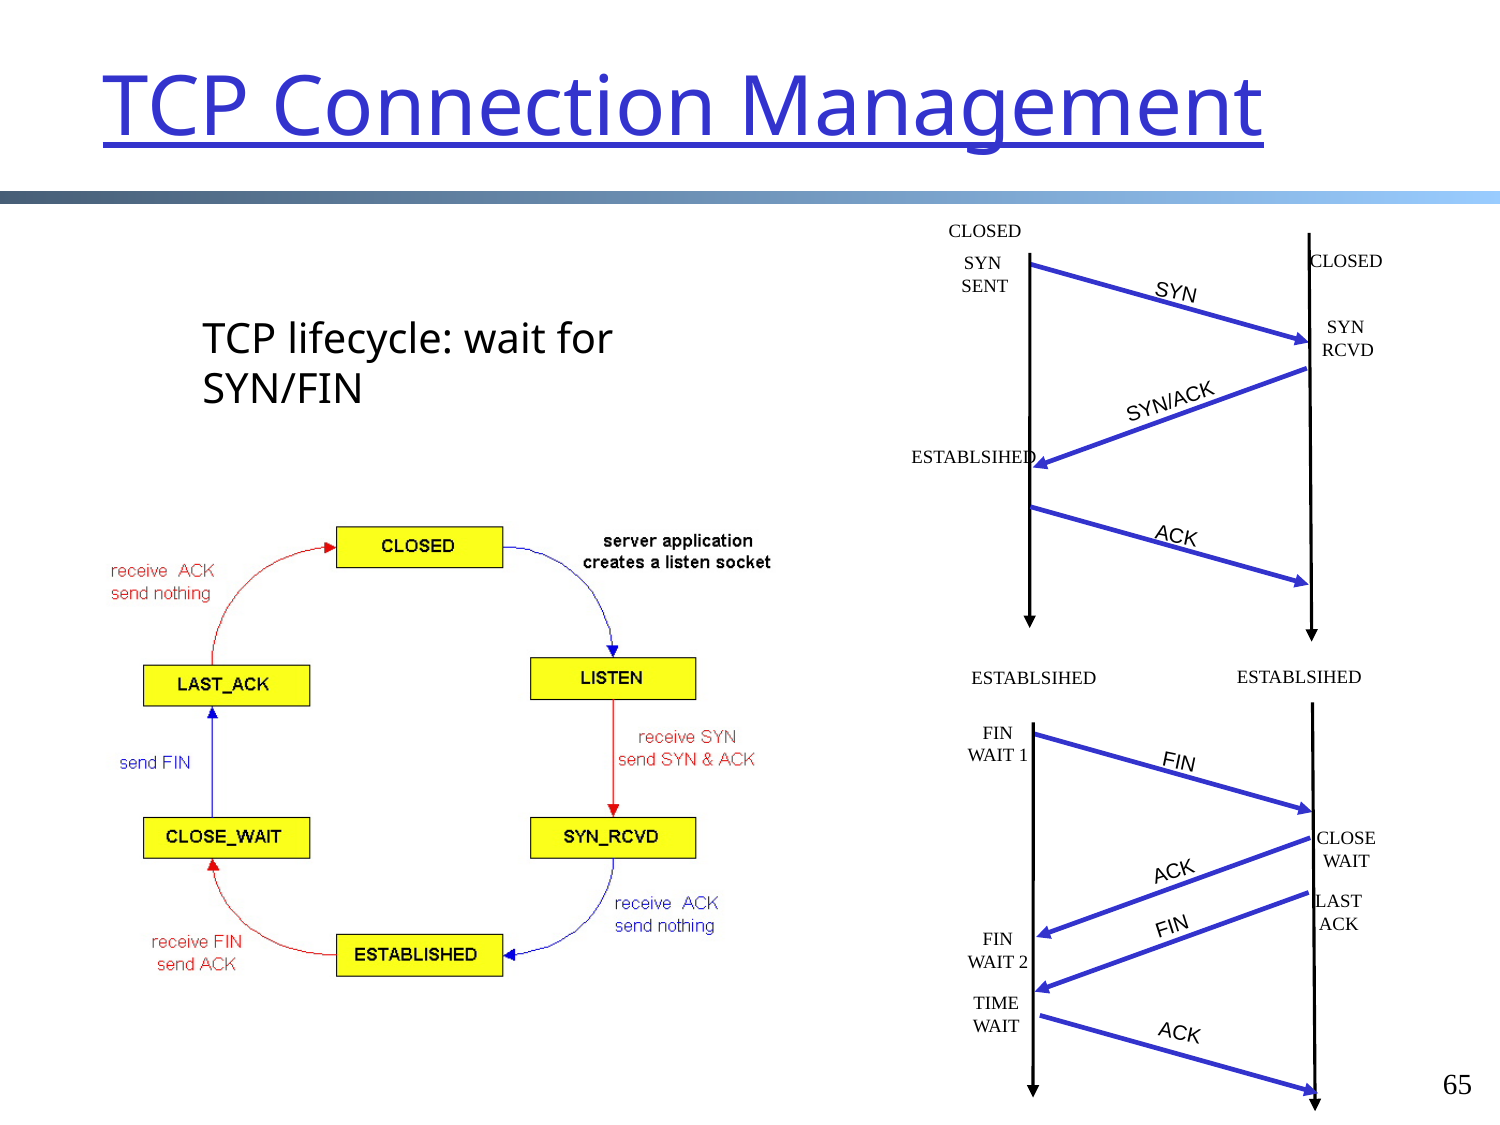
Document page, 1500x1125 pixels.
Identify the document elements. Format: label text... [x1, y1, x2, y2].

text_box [895, 210, 1320, 642]
text_box SYN RCVD [1326, 307, 1389, 368]
text_box CLOSED [1326, 241, 1398, 279]
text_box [950, 657, 1392, 1112]
title TCP Connection Management [87, 33, 1363, 172]
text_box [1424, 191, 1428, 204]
picture [37, 520, 810, 980]
text_box TCP lifecycle: wait for SYN/FIN [187, 304, 681, 420]
slide_number 65 [1418, 1057, 1488, 1115]
